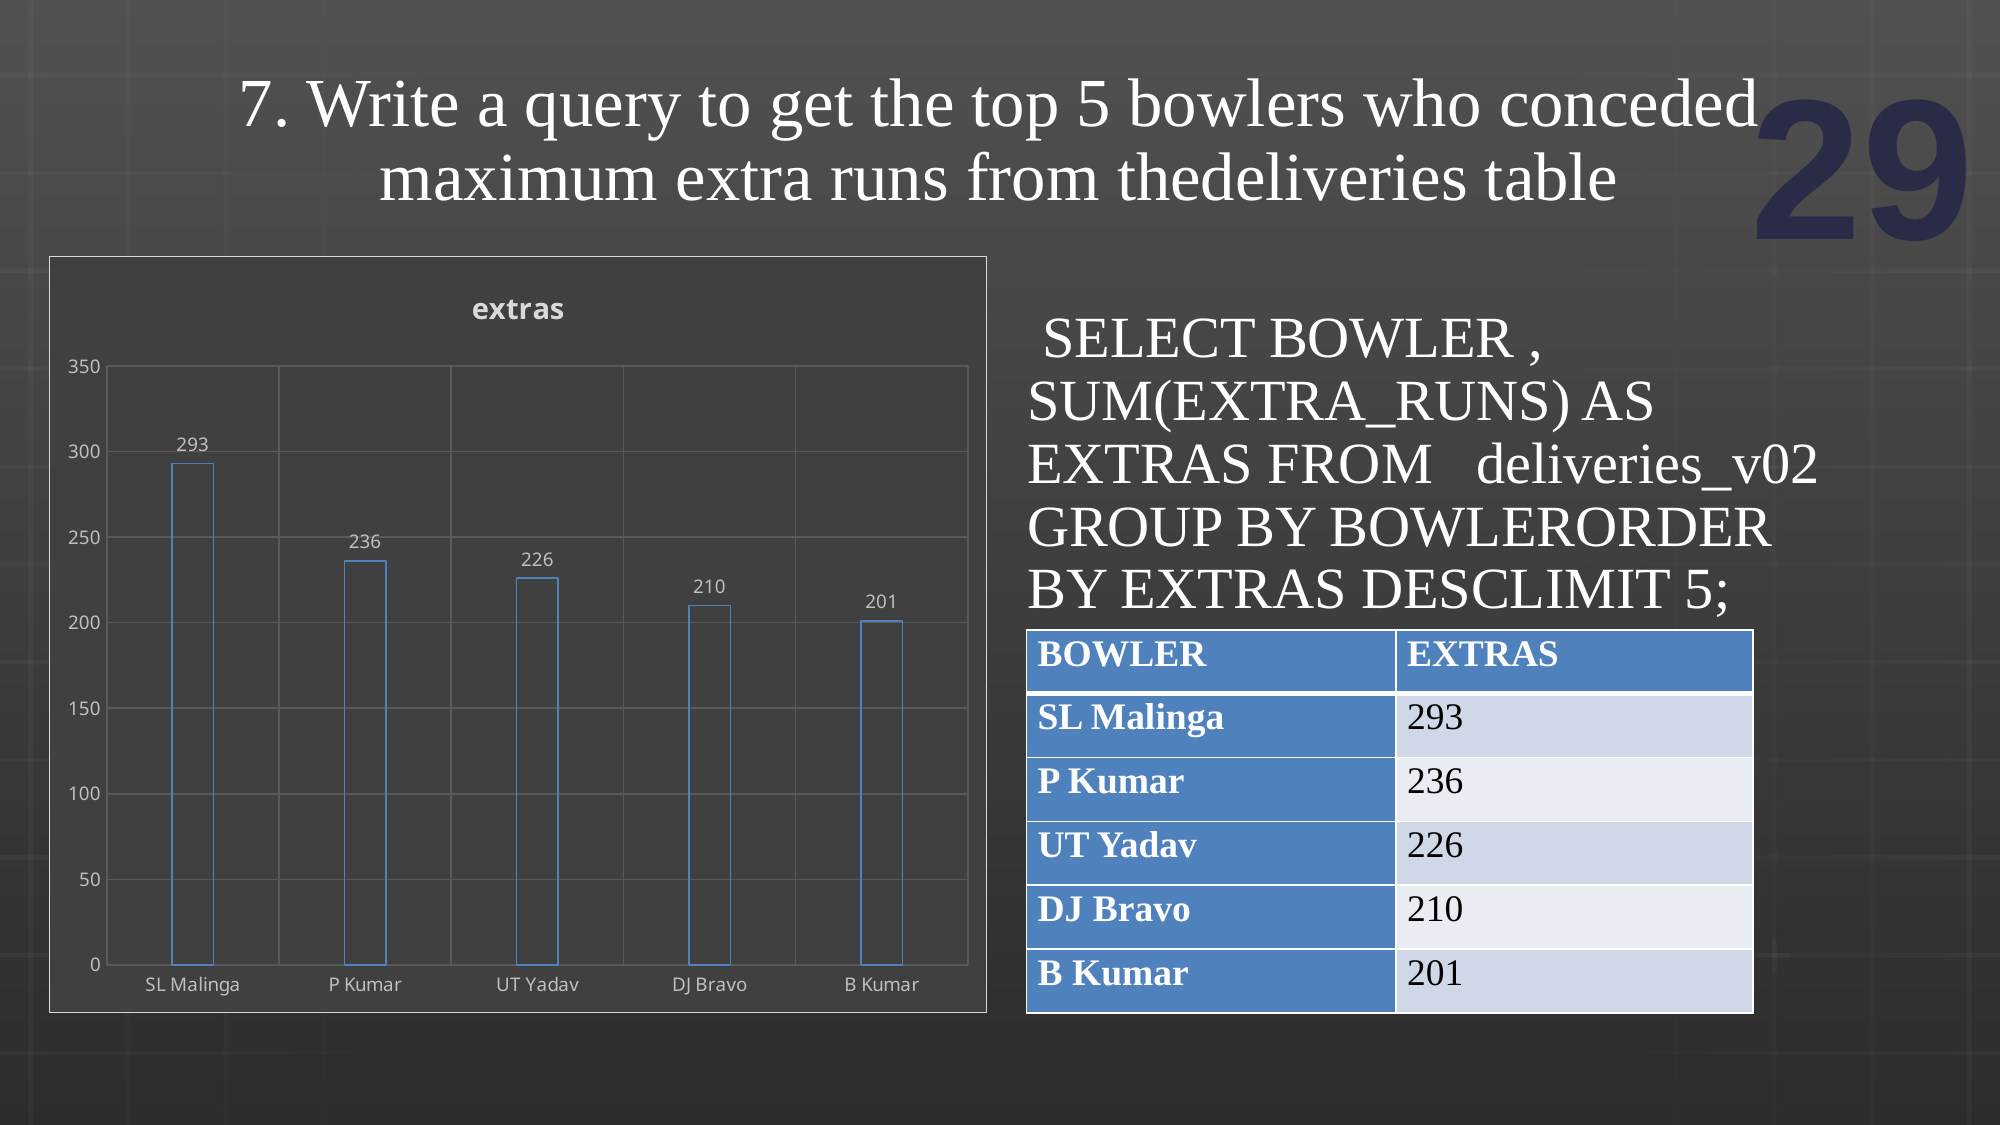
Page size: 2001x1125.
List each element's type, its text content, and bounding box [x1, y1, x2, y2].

table_cell 236 [1397, 758, 1752, 821]
list SELECT BOWLER , SUM(EXTRA_RUNS) AS EXTRAS FROM deliveries_v02 GROUP BY BOWLERORDER BY EXTRAS DESCLIMIT 5; [1012, 299, 1863, 1014]
chart [48, 255, 988, 1014]
table_cell UT Yadav [1027, 822, 1395, 884]
table_cell 293 [1397, 696, 1752, 757]
table_cell B Kumar [1027, 950, 1395, 1012]
table_cell 226 [1397, 822, 1752, 884]
table_cell P Kumar [1027, 758, 1395, 821]
title 7. Write a query to get the top 5 bowlers who conceded maximum extra runs from thedeliveries table [137, 59, 1863, 278]
table_cell DJ Bravo [1027, 886, 1395, 948]
table_header BOWLER [1027, 631, 1395, 691]
table_header EXTRAS [1397, 631, 1752, 691]
table_cell 210 [1397, 886, 1752, 948]
table_cell 201 [1397, 950, 1752, 1012]
table_cell SL Malinga [1027, 696, 1395, 757]
picture [0, 0, 2000, 1125]
